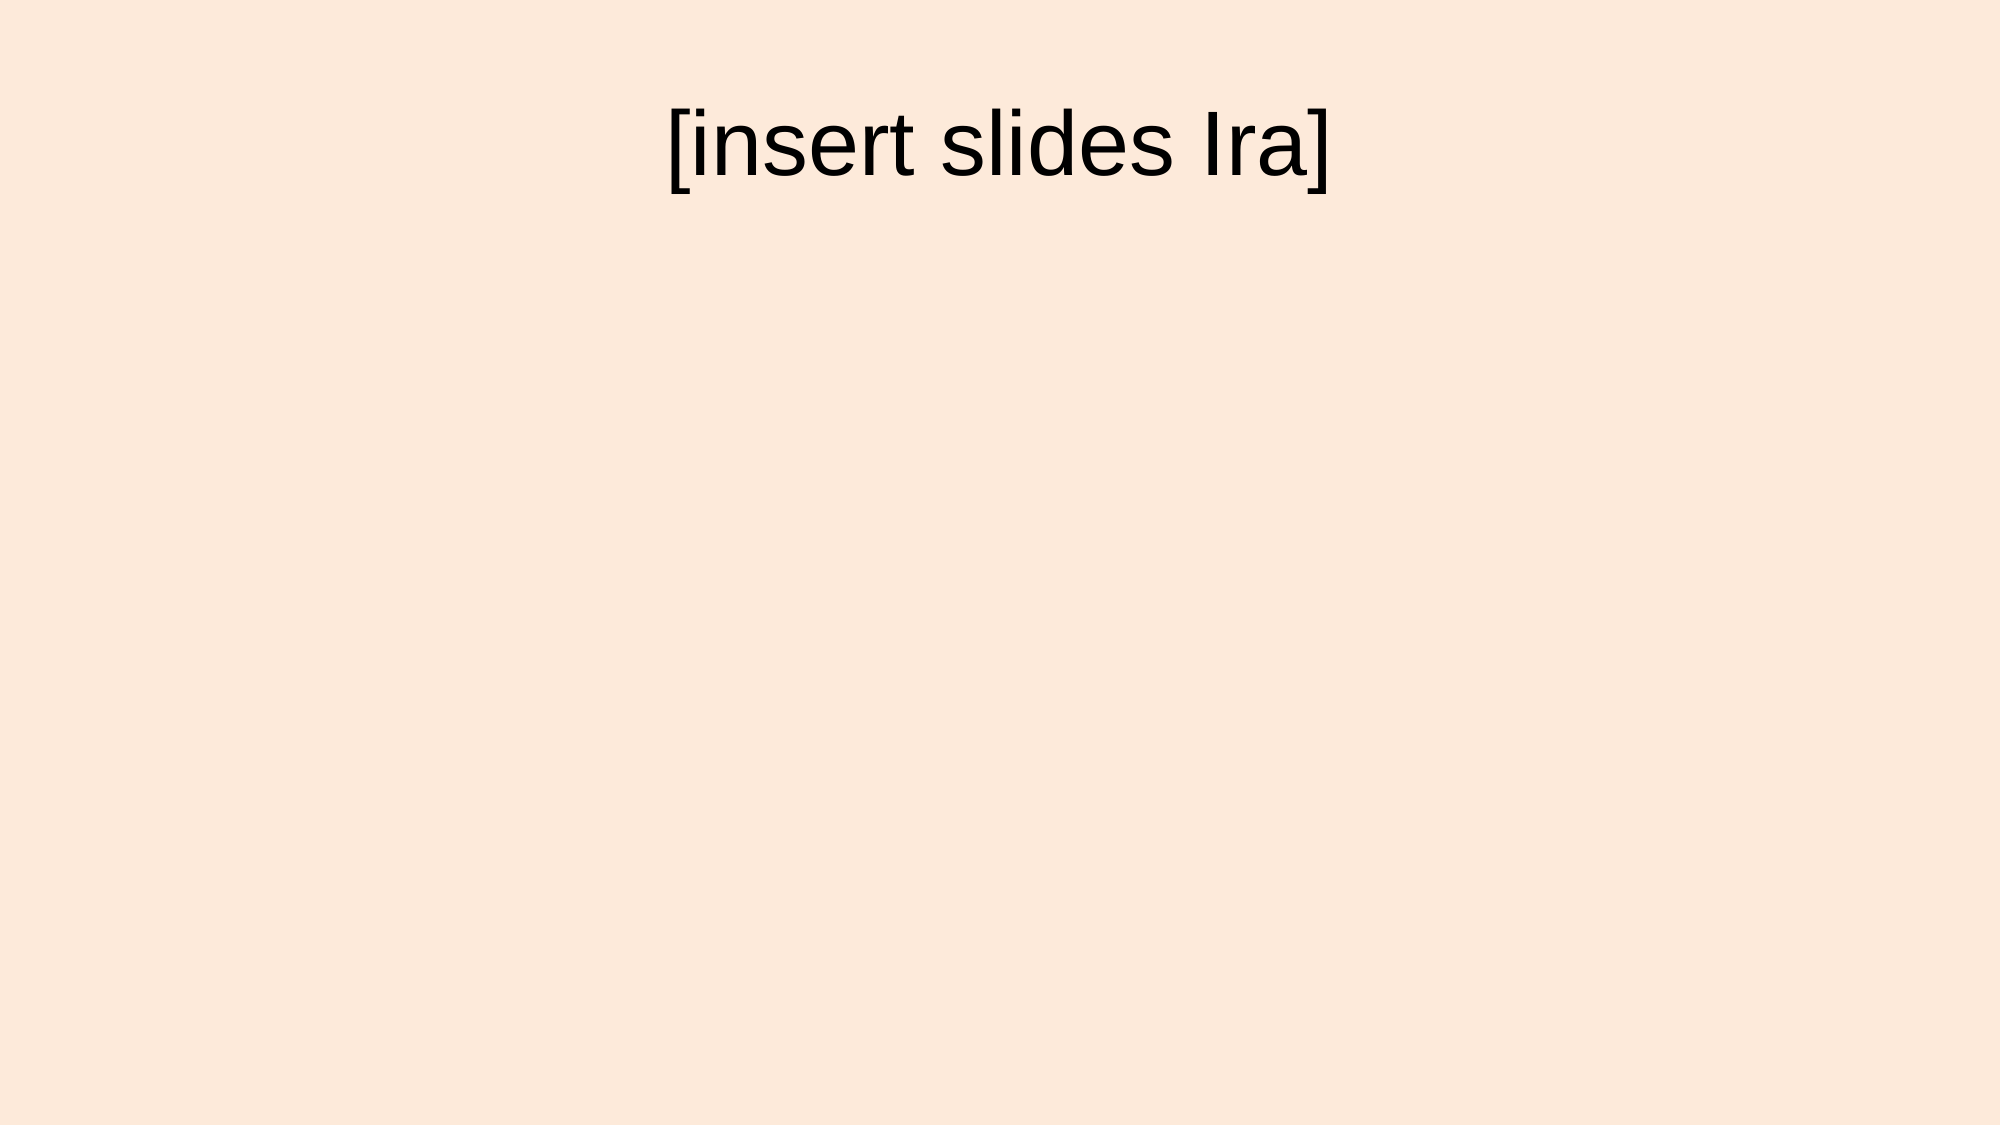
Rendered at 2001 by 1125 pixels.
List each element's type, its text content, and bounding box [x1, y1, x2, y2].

title [insert slides Ira] [99, 45, 1900, 233]
